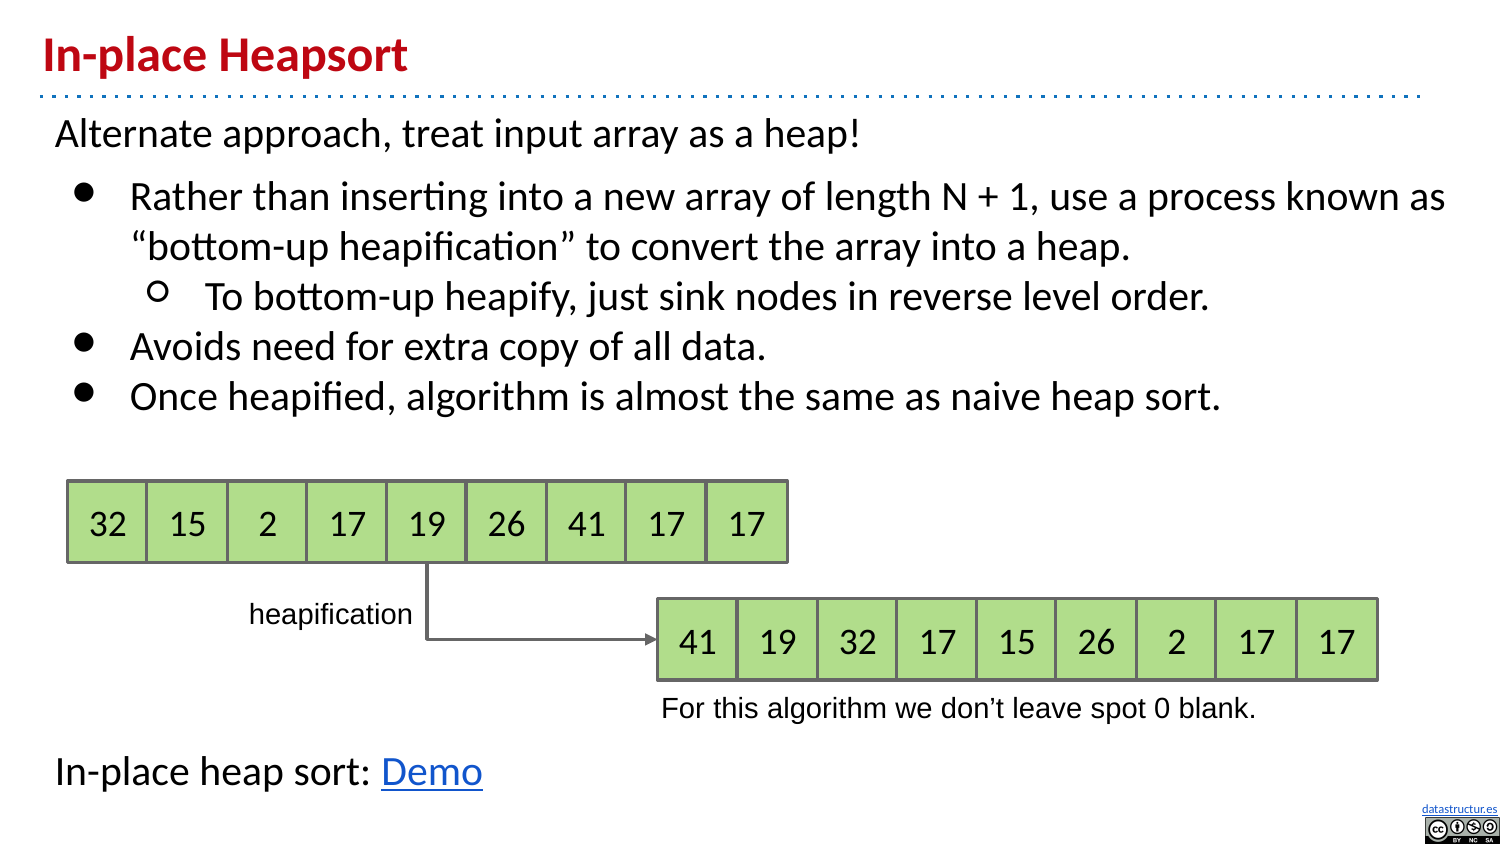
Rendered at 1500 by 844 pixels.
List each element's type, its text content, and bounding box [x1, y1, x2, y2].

text_box 17 [1296, 598, 1378, 674]
text_box 32 [817, 598, 896, 674]
text_box 15 [976, 598, 1055, 674]
text_box 17 [625, 481, 706, 563]
text_box 15 [146, 481, 227, 563]
text_box 2 [1136, 598, 1215, 674]
text_box 26 [465, 481, 546, 563]
text_box 17 [1215, 598, 1296, 674]
picture [1425, 817, 1500, 844]
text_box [503, 485, 581, 717]
list Alternate approach, treat input array as a heap! Rather than inserting into a new array of length N + 1, use a process known as “bottom-up heapification” to convert the array into a heap. To bottom-up heapify, just sink nodes in reverse level order. Avoids need for extra copy of all data. Once heapified, algorithm is almost the same as naive heap sort. In-place heap sort: Demo [39, 91, 1475, 829]
text_box 17 [896, 598, 976, 674]
text_box 19 [386, 481, 465, 563]
text_box heapification [233, 580, 498, 624]
text_box 26 [1055, 598, 1136, 674]
text_box For this algorithm we don’t leave spot 0 blank. [646, 674, 1392, 747]
title In-place Heapsort [27, 15, 1378, 97]
text_box 41 [657, 598, 736, 674]
text_box 41 [546, 481, 625, 563]
text_box 17 [706, 481, 788, 563]
text_box 2 [227, 481, 306, 563]
text_box 17 [306, 481, 386, 563]
text_box 32 [67, 481, 146, 563]
text_box 19 [736, 598, 817, 674]
